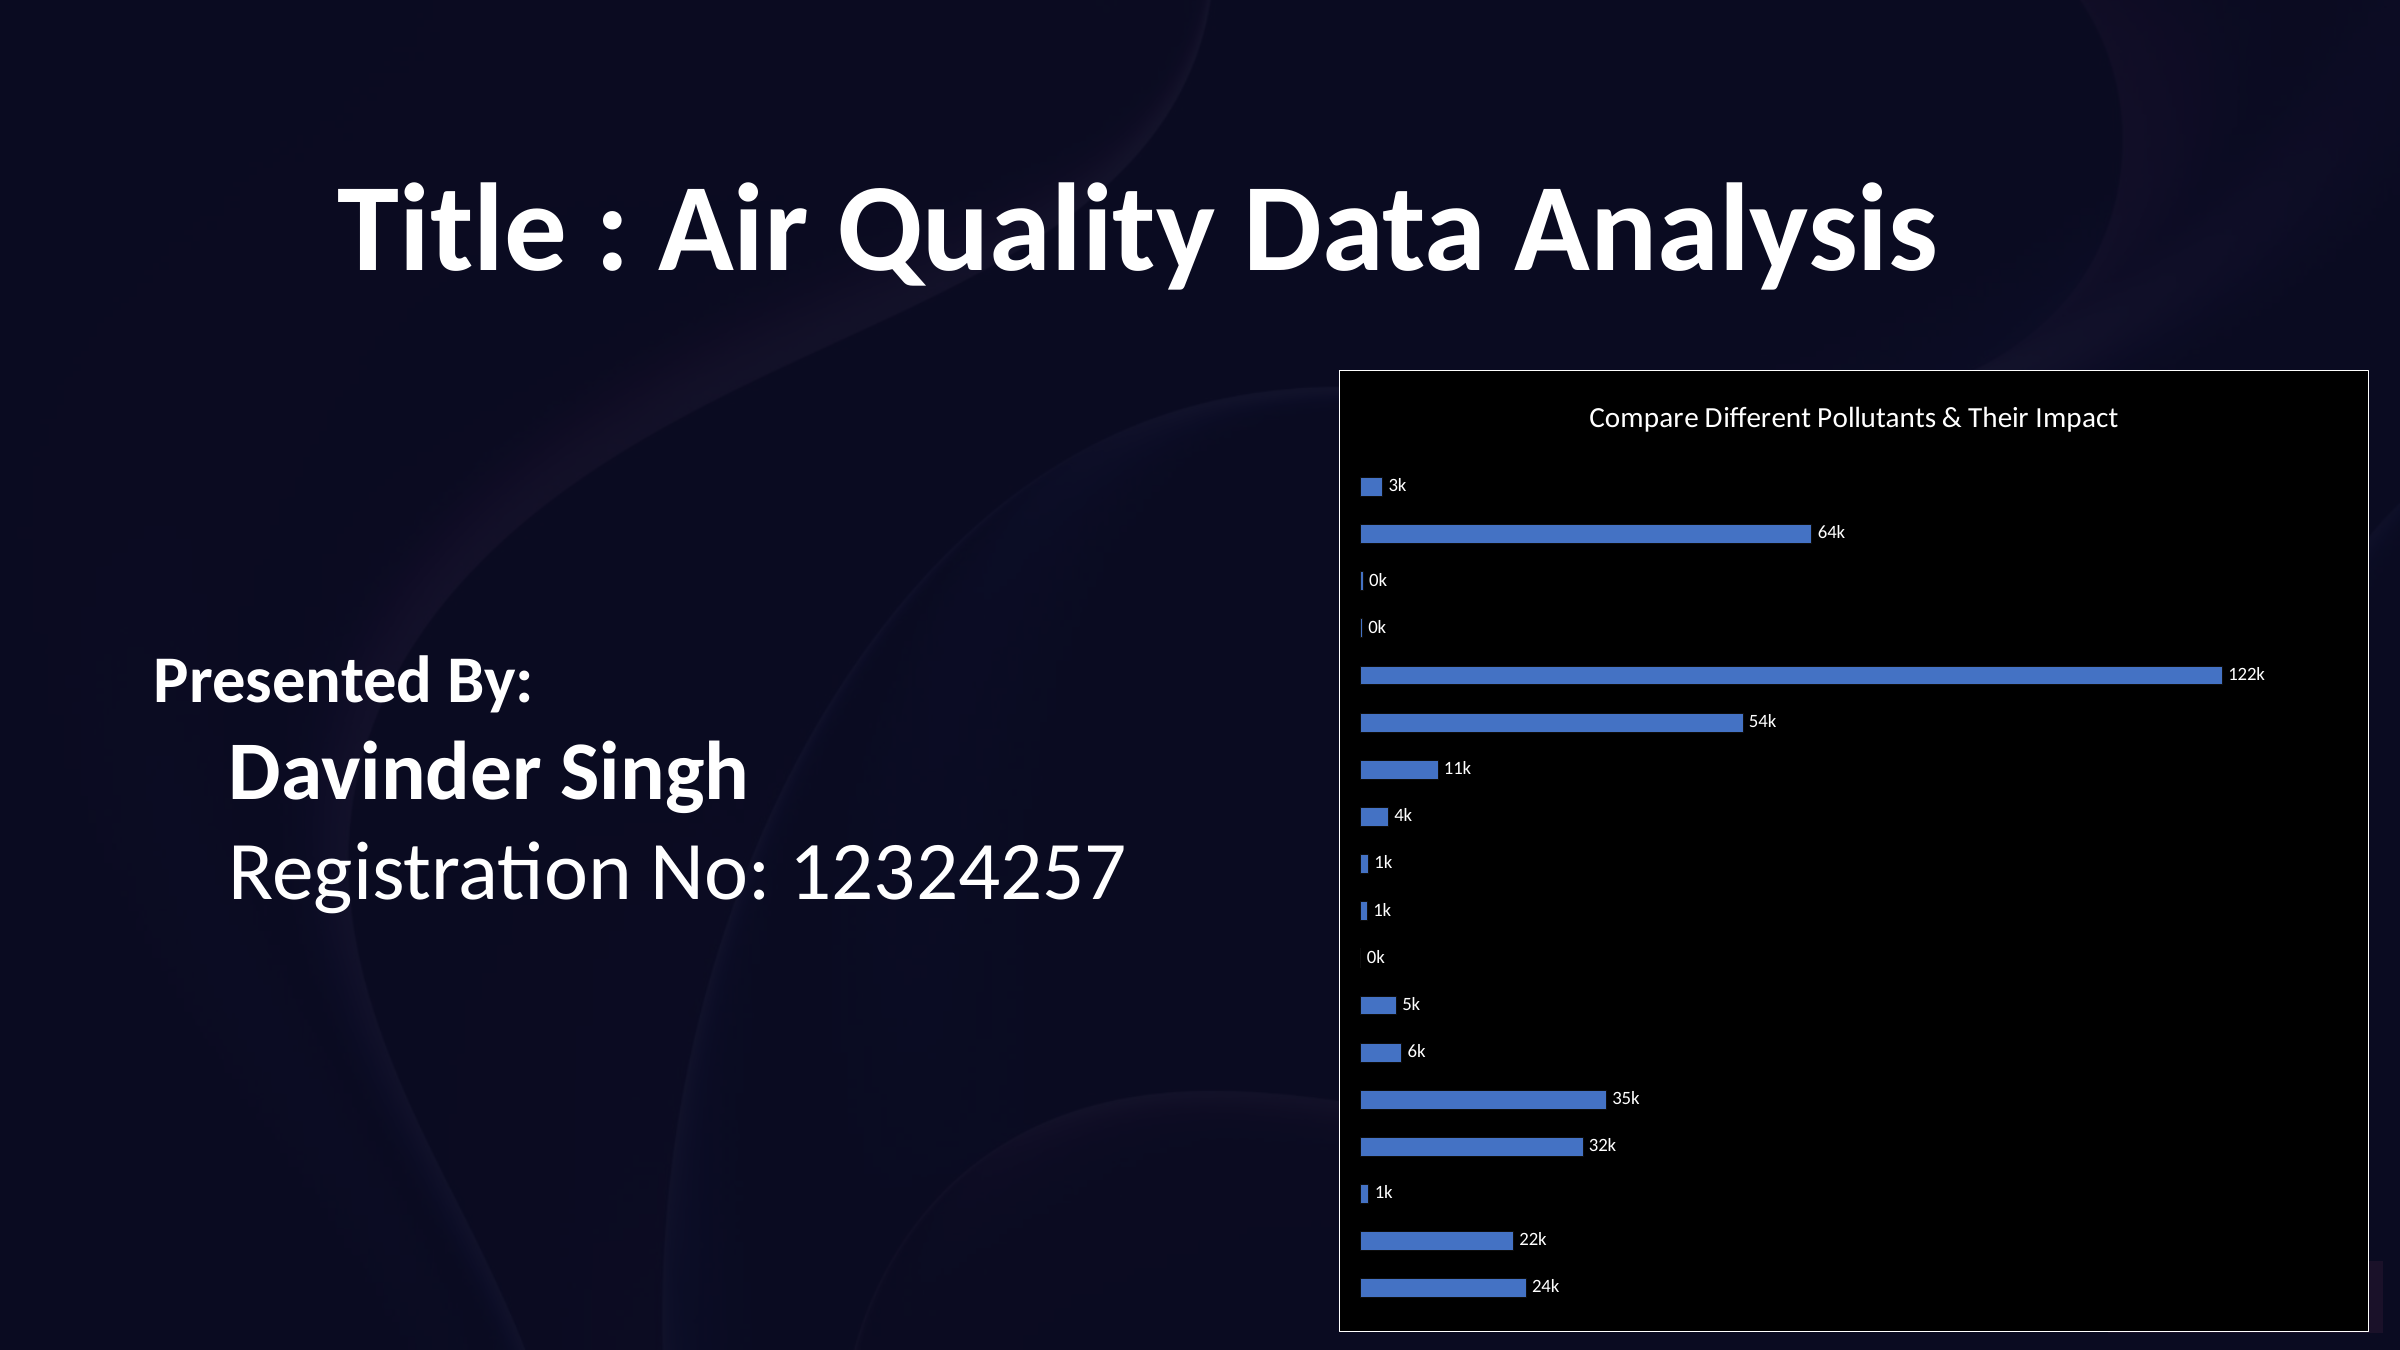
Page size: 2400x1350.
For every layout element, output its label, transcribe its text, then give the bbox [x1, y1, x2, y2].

chart [1338, 369, 2369, 1332]
text_box Presented By: Davinder Singh Registration No: 12324257 [138, 628, 1338, 924]
picture [2106, 1271, 2389, 1339]
text_box [2108, 1261, 2383, 1333]
text_box Title : Air Quality Data Analysis [138, 137, 2139, 303]
